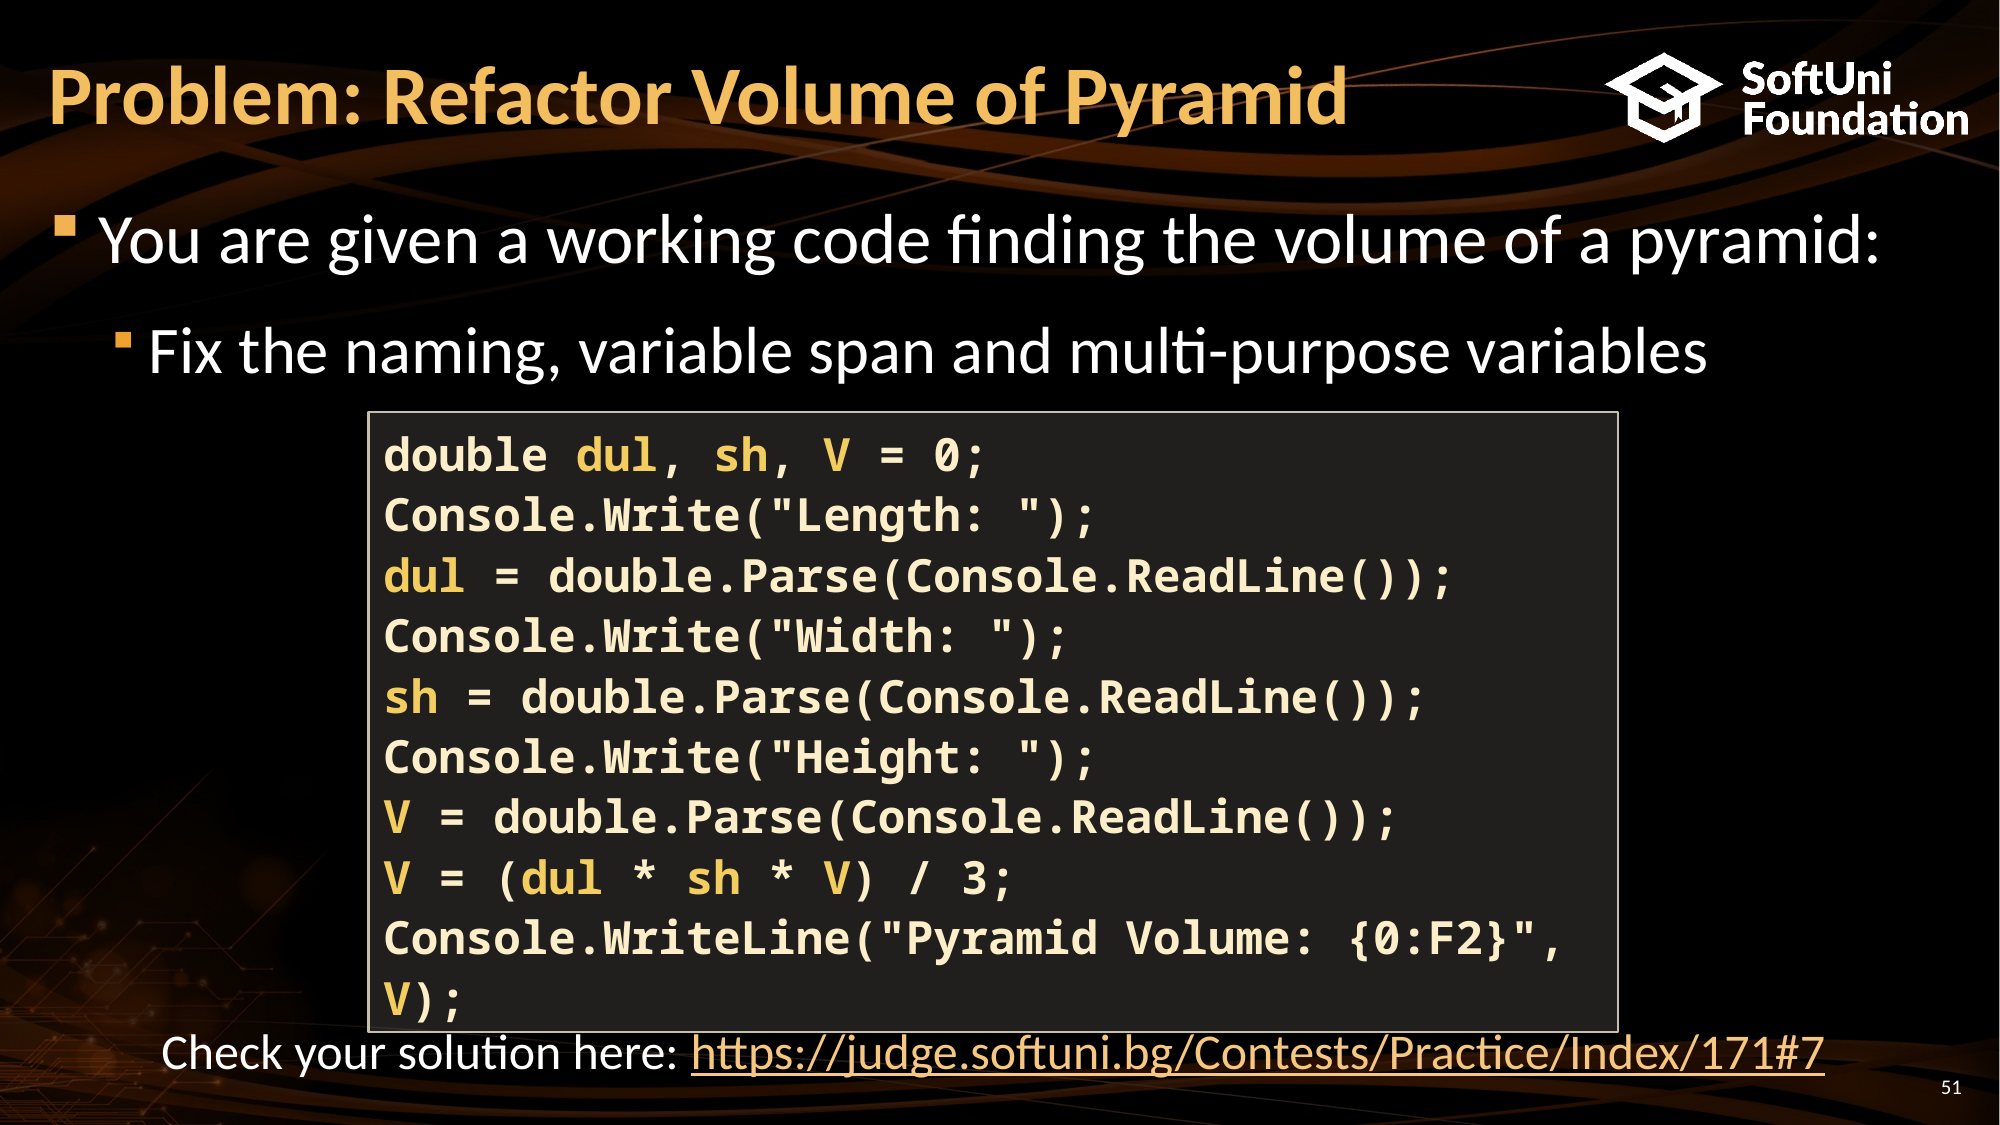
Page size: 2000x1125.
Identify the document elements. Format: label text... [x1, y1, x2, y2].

text_box Check your solution here: https://judge.softuni.bg/Contests/Practice/Index/171#7 [124, 1011, 1863, 1087]
list You are given a working code finding the volume of a pyramid: Fix the naming, variable span and multi-purpose variables [31, 182, 1968, 1097]
picture [0, 0, 2000, 1125]
slide_number 51 [1897, 1070, 1968, 1103]
text_box double dul, sh, V = 0; Console.Write("Length: "); dul = double.Parse(Console.ReadLine()); Console.Write("Width: "); sh = double.Parse(Console.ReadLine()); Console.Write("Height: "); V = double.Parse(Console.ReadLine()); V = (dul * sh * V) / 3; Console.WriteLine("Pyramid Volume: {0:F2}", V); [368, 412, 1619, 1011]
title Problem: Refactor Volume of Pyramid [30, 6, 1602, 189]
